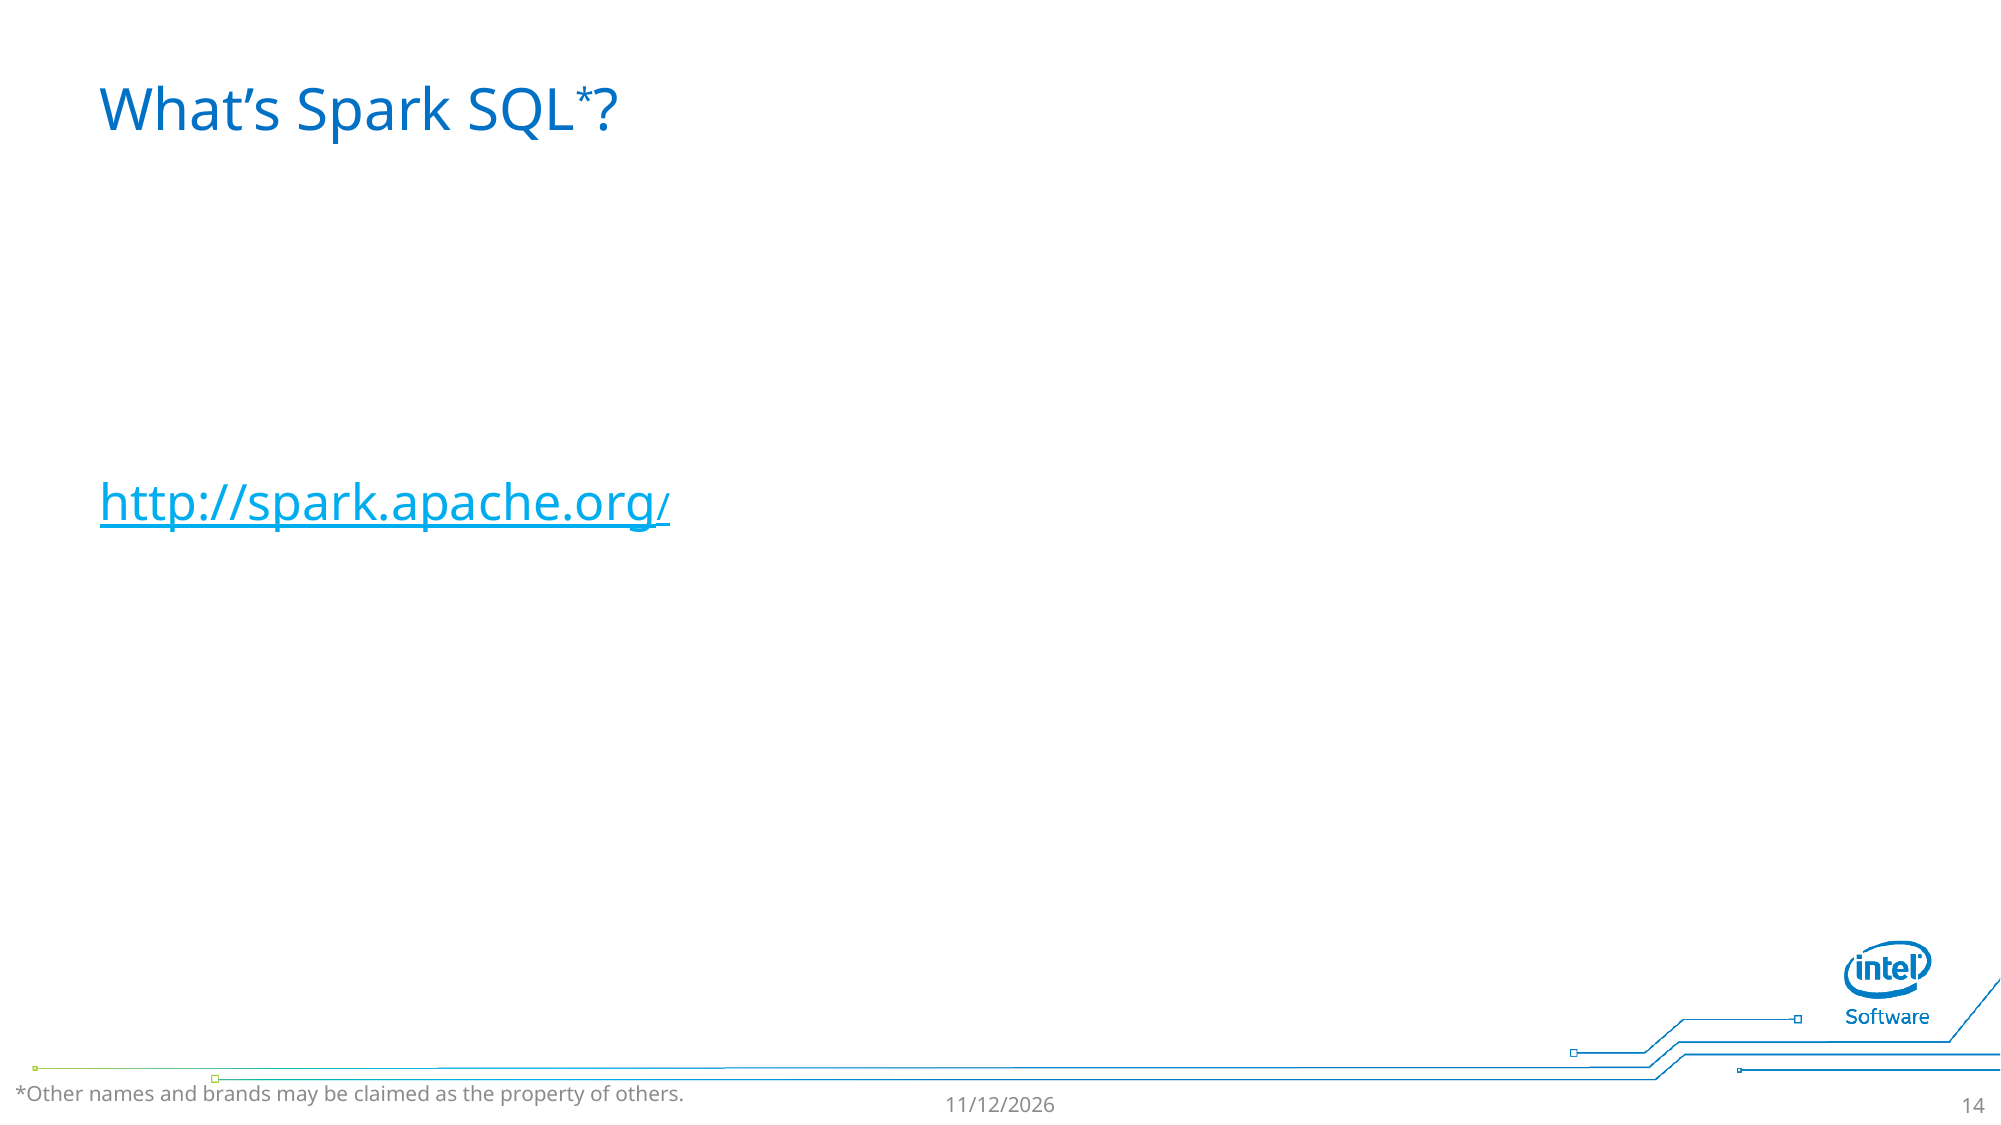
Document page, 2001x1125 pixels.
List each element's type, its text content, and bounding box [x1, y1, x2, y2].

text_box http://spark.apache.org/ [84, 462, 848, 546]
title What’s Spark SQL*? [99, 72, 1900, 235]
picture [29, 934, 2001, 1087]
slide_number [902, 1087, 1098, 1125]
text_box *Other names and brands may be claimed as the property of others. [0, 1078, 773, 1125]
slide_number 14 [1899, 1088, 2000, 1125]
